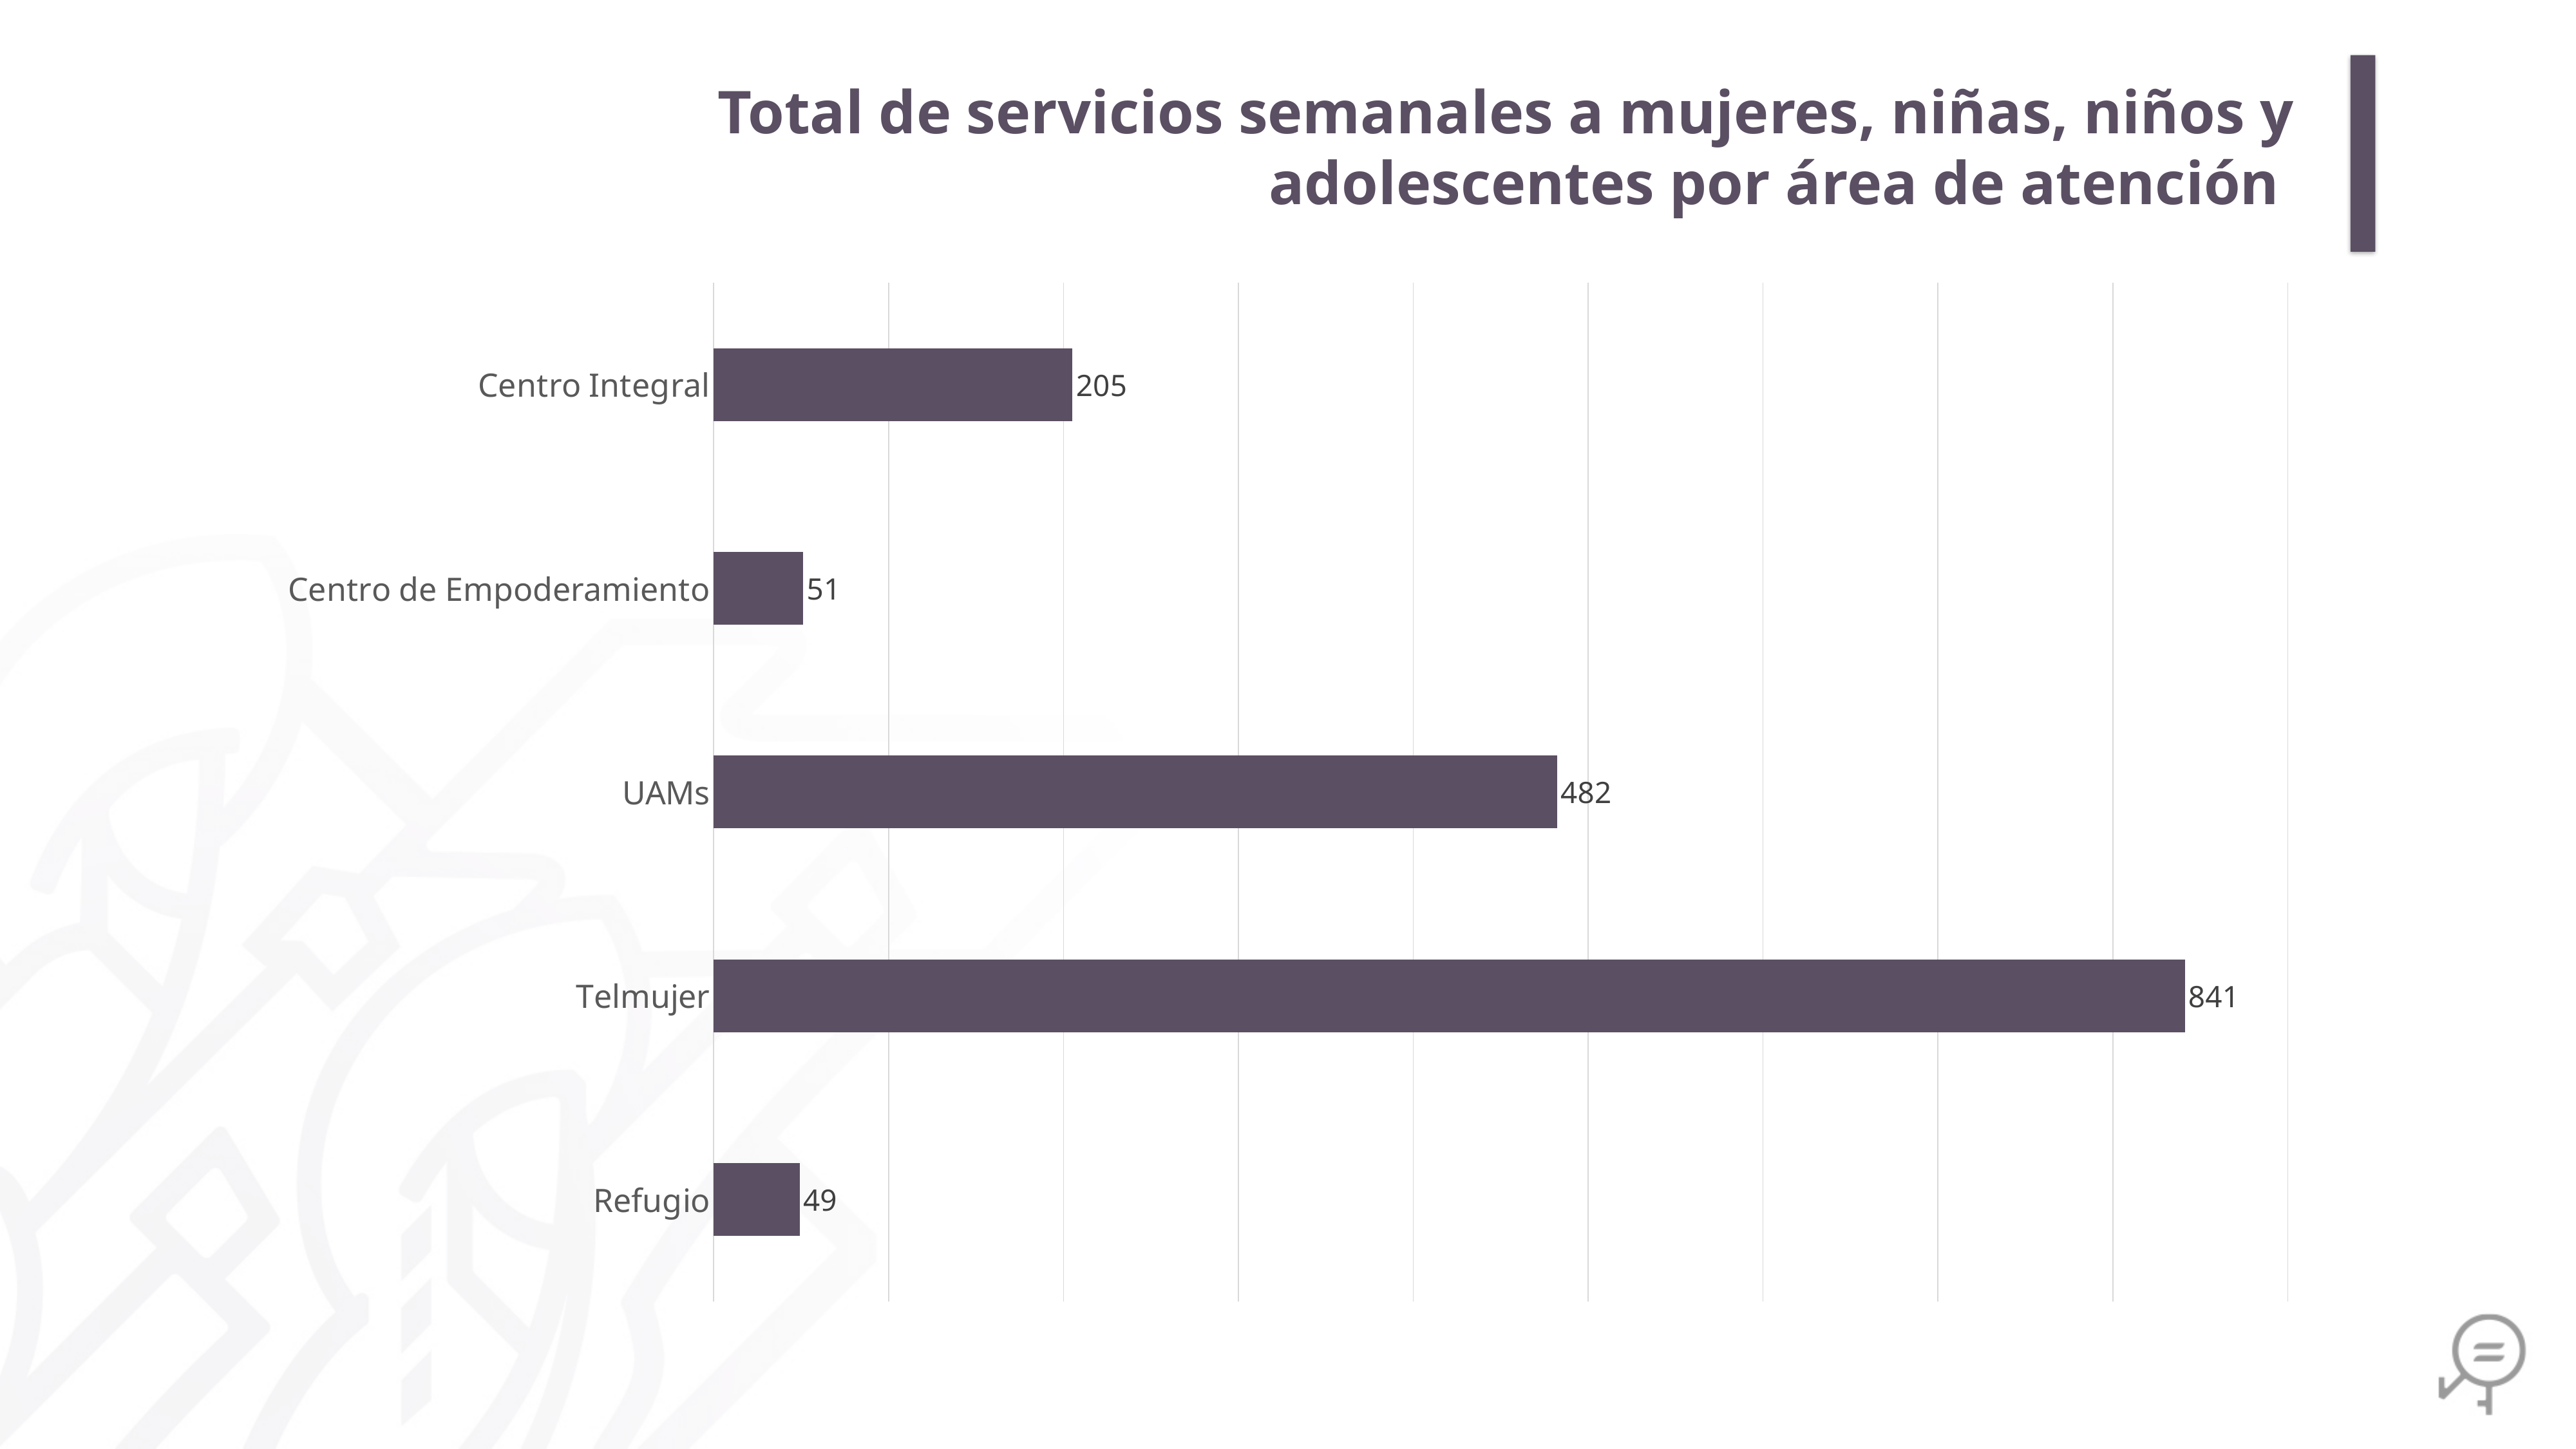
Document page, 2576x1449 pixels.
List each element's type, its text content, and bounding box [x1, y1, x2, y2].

text_box [2350, 55, 2376, 252]
chart [246, 261, 2330, 1323]
text_box Total de servicios semanales a mujeres, niñas, niños y adolescentes por área de atención [633, 64, 2315, 259]
